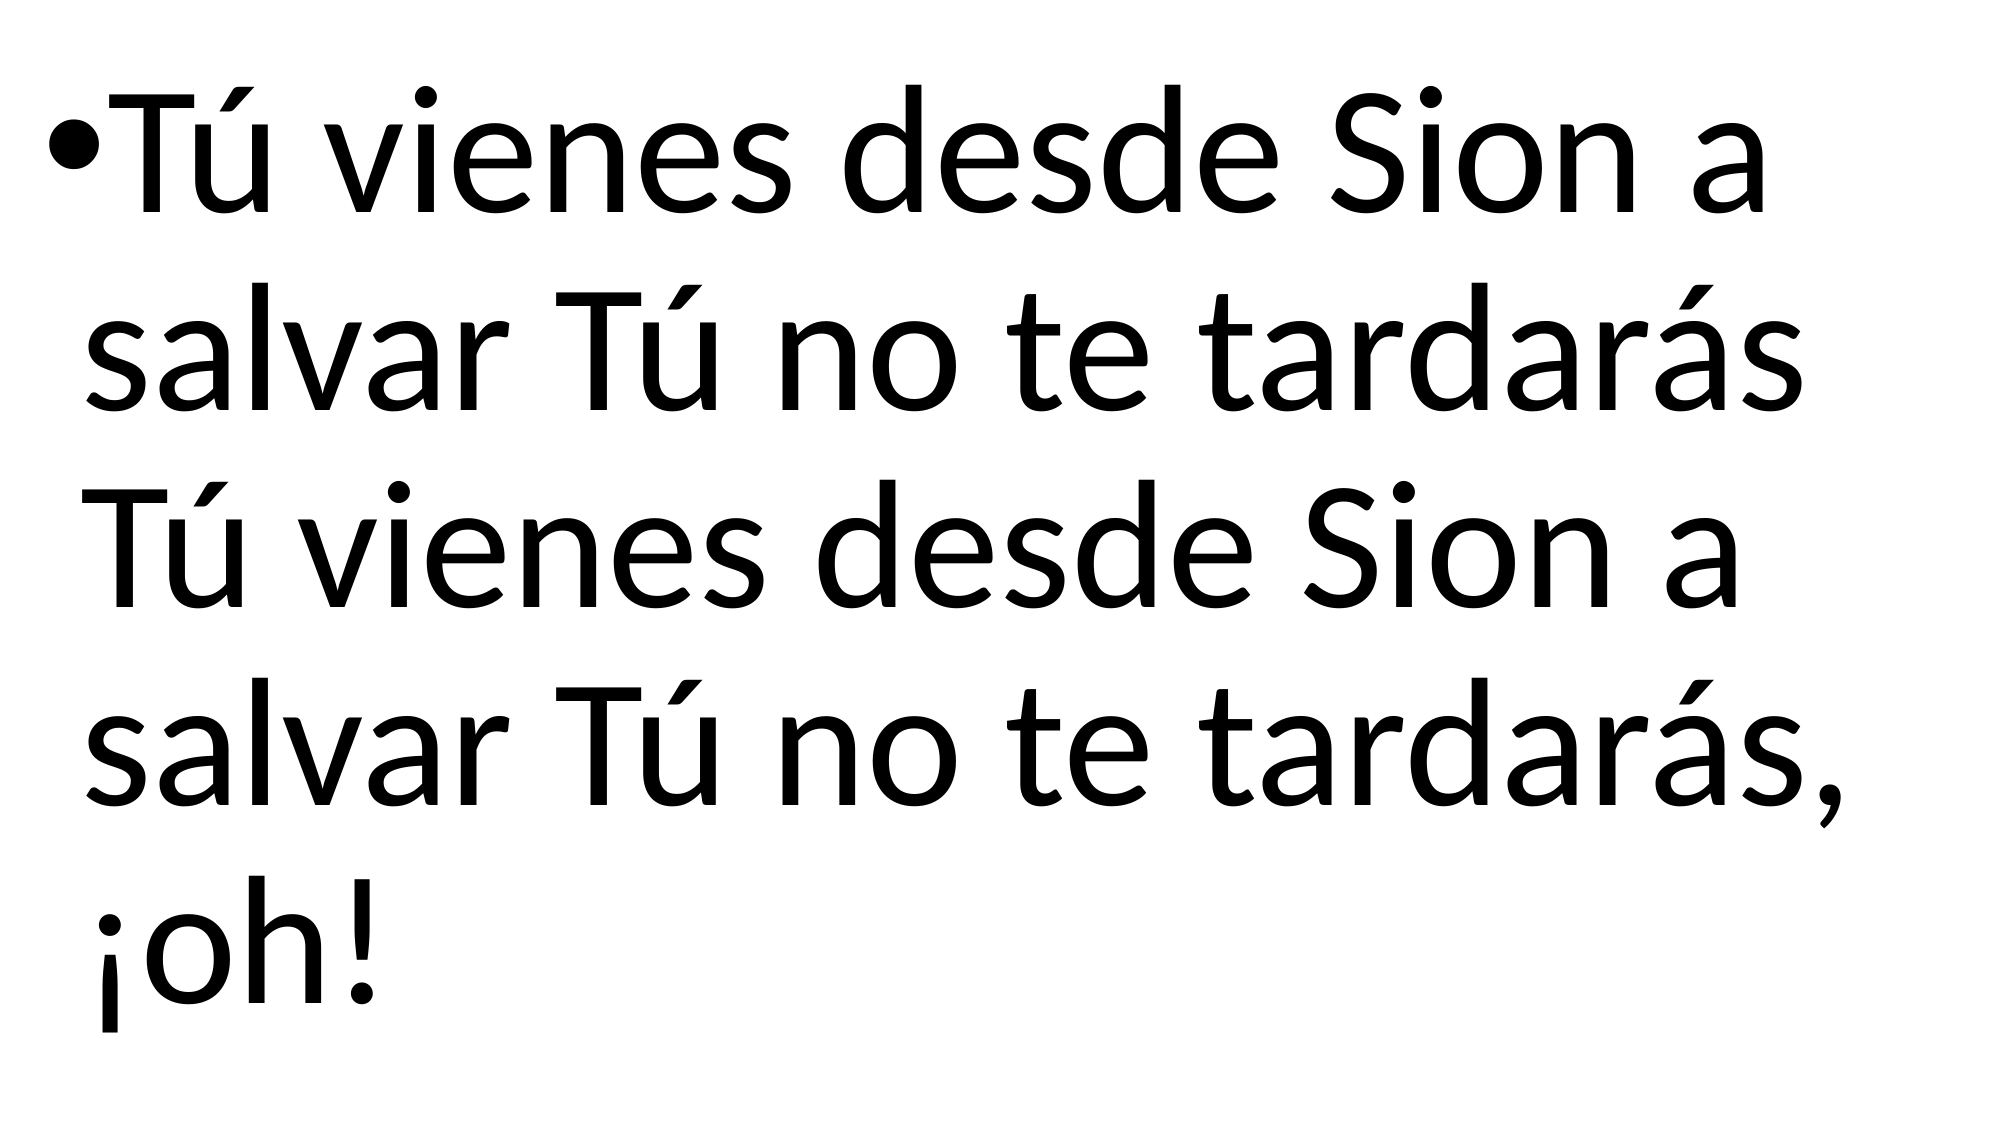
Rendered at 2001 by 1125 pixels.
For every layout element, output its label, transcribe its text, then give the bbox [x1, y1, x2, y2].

list Tú vienes desde Sion a salvar Tú no te tardarás Tú vienes desde Sion a salvar Tú no te tardarás, ¡oh! [27, 46, 1962, 1102]
